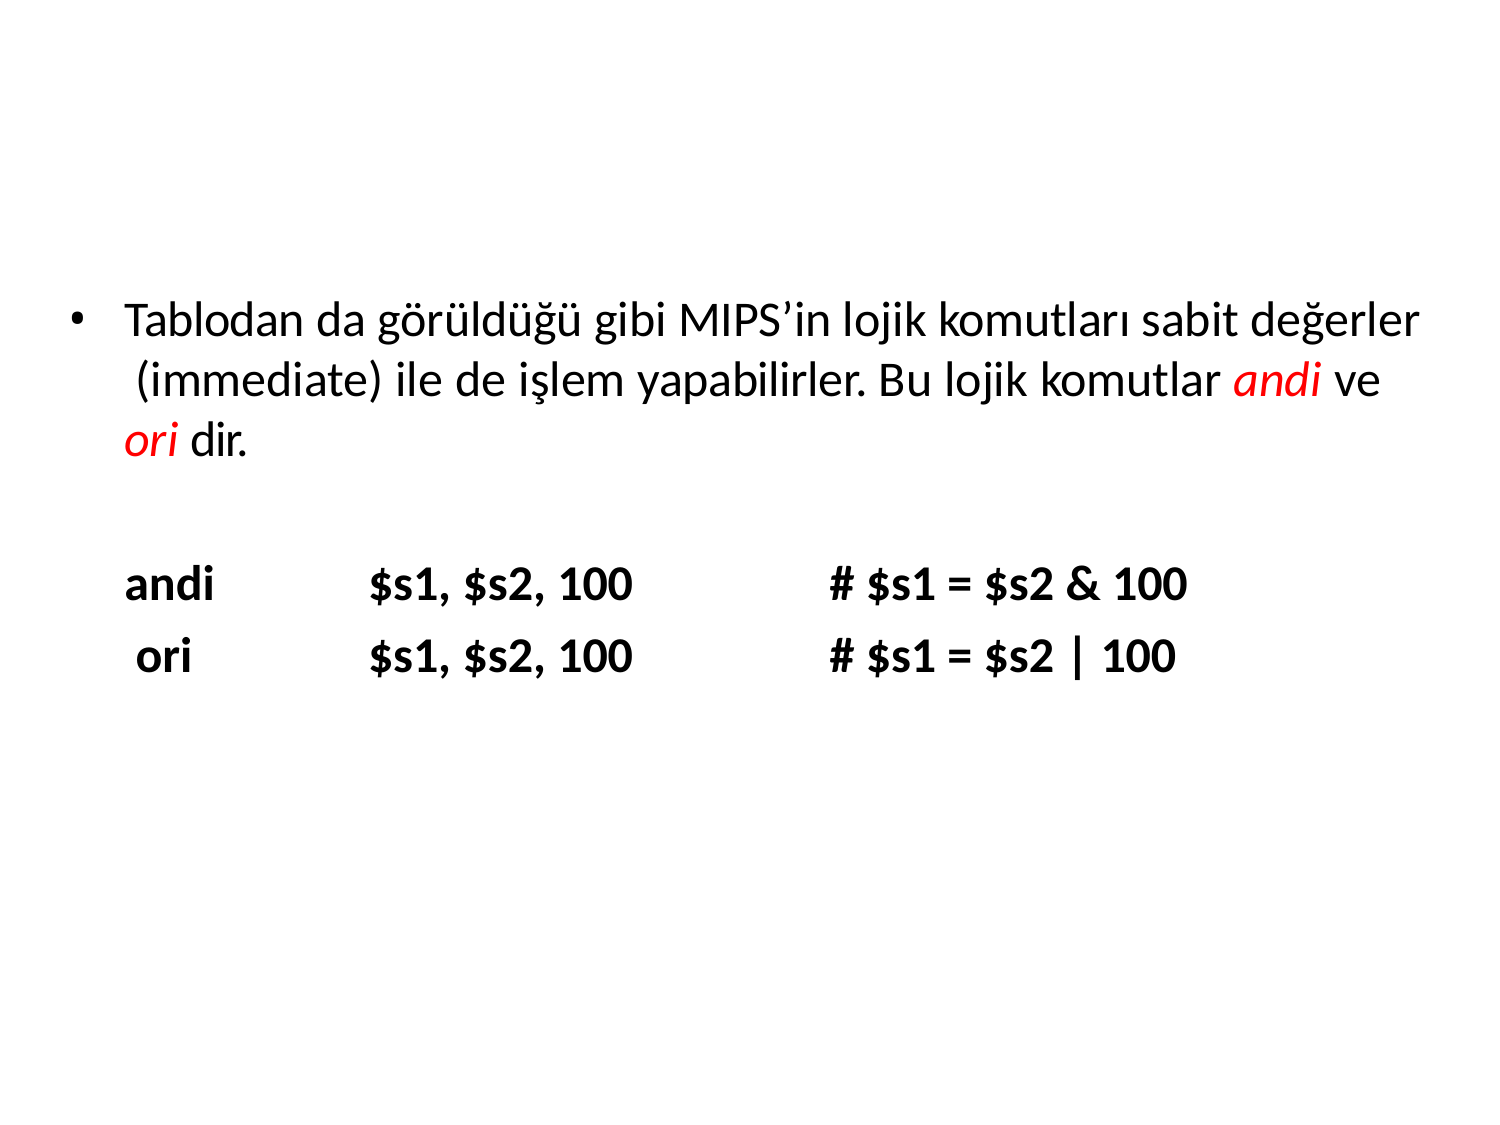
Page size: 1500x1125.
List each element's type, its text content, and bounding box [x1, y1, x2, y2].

text_box Tablodan da görüldüğü gibi MIPS’in lojik komutları sabit değerler (immediate) ile de işlem yapabilirler. Bu lojik komutlar andi ve ori dir. [66, 284, 1433, 467]
text_box andi ori [122, 536, 218, 683]
text_box $s1, $s2, 100 $s1, $s2, 100 [366, 536, 636, 683]
text_box # $s1 = $s2 & 100 # $s1 = $s2 | 100 [816, 536, 1190, 683]
